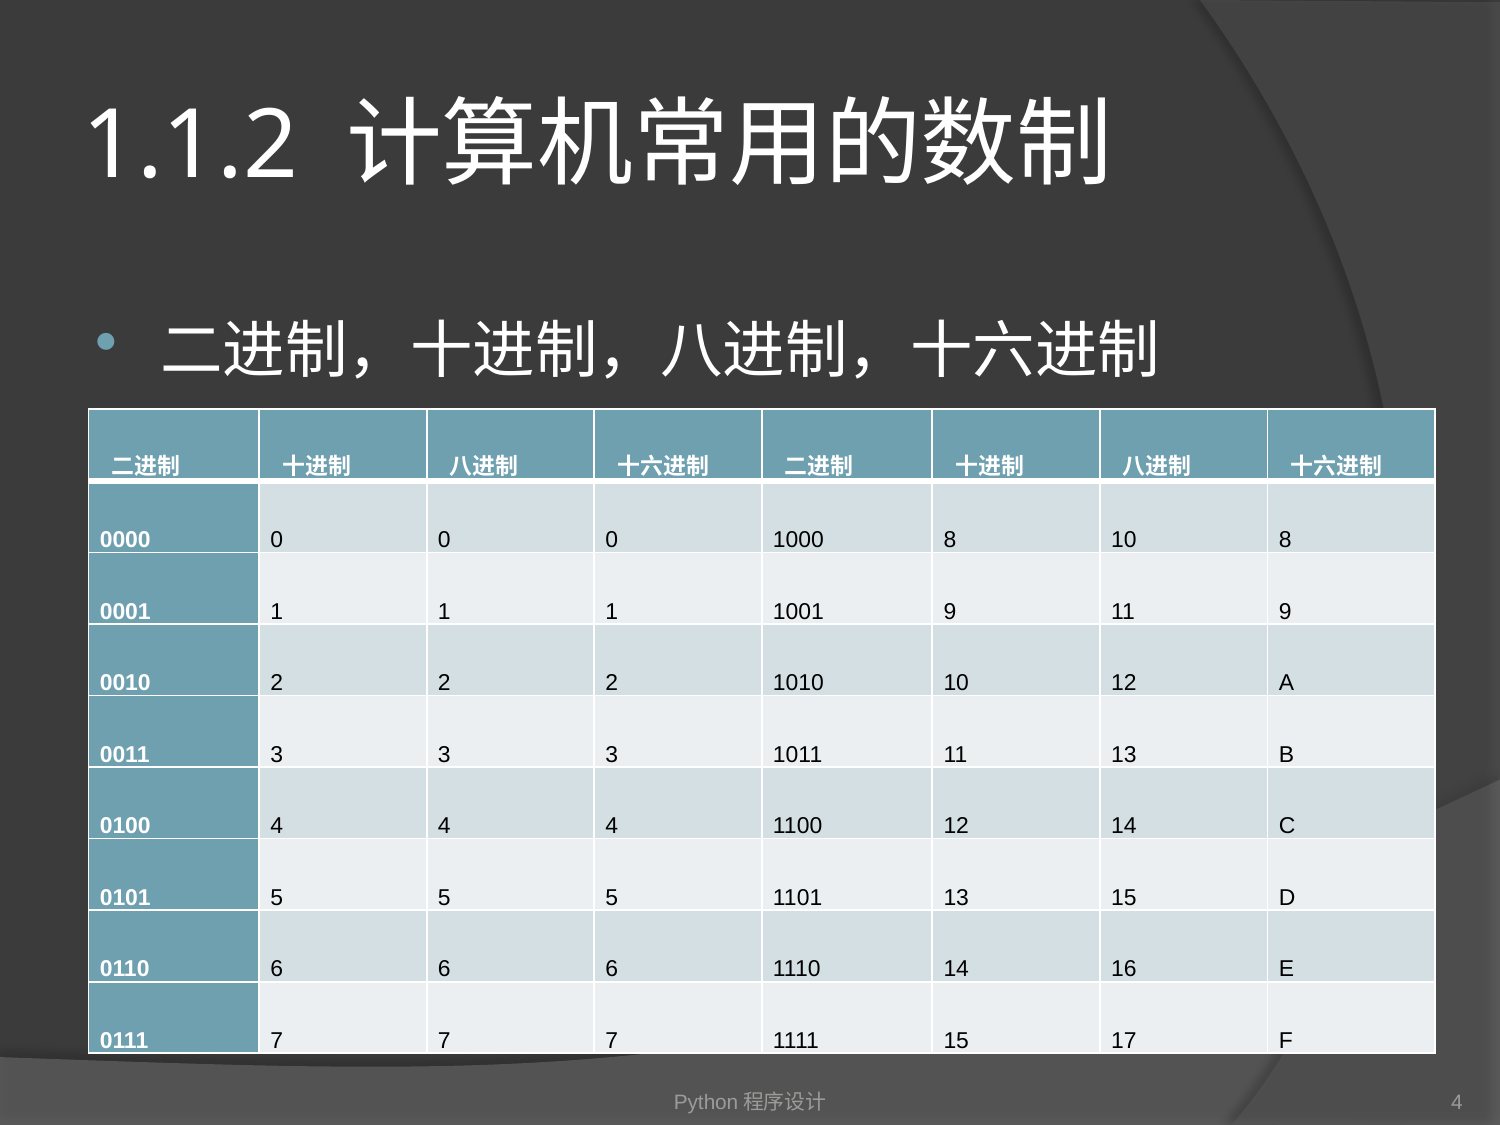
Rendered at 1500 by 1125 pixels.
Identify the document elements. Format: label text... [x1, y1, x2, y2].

table_cell 10 [933, 625, 1099, 695]
table_header 十六进制 [595, 410, 761, 478]
table_cell 13 [933, 839, 1099, 909]
table_cell 8 [933, 484, 1099, 552]
table_cell 3 [428, 696, 593, 766]
table_cell 10 [1101, 484, 1267, 552]
table_cell 11 [1101, 553, 1267, 623]
table_cell 2 [260, 625, 426, 695]
table_cell 6 [260, 911, 426, 981]
table_cell 4 [428, 768, 593, 838]
table_cell 13 [1101, 696, 1267, 766]
table_header 十进制 [933, 410, 1099, 478]
table_cell E [1268, 911, 1434, 981]
table_cell 14 [1101, 768, 1267, 838]
table_cell 0001 [89, 553, 258, 623]
table_cell A [1268, 625, 1434, 695]
table_cell 7 [595, 983, 761, 1052]
table_cell 6 [428, 911, 593, 981]
table_cell 14 [933, 911, 1099, 981]
table_cell 0 [260, 484, 426, 552]
table_cell 16 [1101, 911, 1267, 981]
table_cell 3 [260, 696, 426, 766]
table_cell 9 [933, 553, 1099, 623]
table_cell 0110 [89, 911, 258, 981]
table_cell 0 [595, 484, 761, 552]
table_cell 3 [595, 696, 761, 766]
table_cell 1111 [763, 983, 931, 1052]
table_cell 1101 [763, 839, 931, 909]
table_cell 4 [595, 768, 761, 838]
table_cell B [1268, 696, 1434, 766]
table_cell 5 [428, 839, 593, 909]
table_header 十六进制 [1268, 410, 1434, 478]
table_header 八进制 [428, 410, 593, 478]
table_cell 1 [595, 553, 761, 623]
table_cell 0101 [89, 839, 258, 909]
table_cell 1110 [763, 911, 931, 981]
table_cell F [1268, 983, 1434, 1052]
table_cell 1010 [763, 625, 931, 695]
table_cell 11 [933, 696, 1099, 766]
table_cell 0111 [89, 983, 258, 1052]
table_cell 0011 [89, 696, 258, 766]
table_cell 0000 [89, 484, 258, 552]
table_cell 2 [428, 625, 593, 695]
table_cell 15 [933, 983, 1099, 1052]
table_cell 0 [428, 484, 593, 552]
table_cell 8 [1268, 484, 1434, 552]
table_cell 1 [428, 553, 593, 623]
table_cell 5 [260, 839, 426, 909]
table_cell 2 [595, 625, 761, 695]
table_cell 1001 [763, 553, 931, 623]
table_header 十进制 [260, 410, 426, 478]
table_cell C [1268, 768, 1434, 838]
table_cell 7 [428, 983, 593, 1052]
table_cell 7 [260, 983, 426, 1052]
table_cell 15 [1101, 839, 1267, 909]
table_cell 5 [595, 839, 761, 909]
footer Python程序设计 [512, 1054, 988, 1114]
table_header 二进制 [763, 410, 931, 478]
table_cell 4 [260, 768, 426, 838]
table_cell 1100 [763, 768, 931, 838]
title 1.1.2 计算机常用的数制 [75, 45, 1300, 233]
slide_number 4 [1337, 1053, 1463, 1114]
table_cell D [1268, 839, 1434, 909]
table_cell 1011 [763, 696, 931, 766]
table_header 二进制 [89, 410, 258, 478]
table_cell 9 [1268, 553, 1434, 623]
table_cell 12 [933, 768, 1099, 838]
table_cell 6 [595, 911, 761, 981]
table_cell 0100 [89, 768, 258, 838]
table_cell 1000 [763, 484, 931, 552]
table_cell 1 [260, 553, 426, 623]
table_cell 0010 [89, 625, 258, 695]
table_cell 12 [1101, 625, 1267, 695]
table_header 八进制 [1101, 410, 1267, 478]
list 二进制，十进制，八进制，十六进制 [76, 302, 1459, 1064]
table_cell 17 [1101, 983, 1267, 1052]
